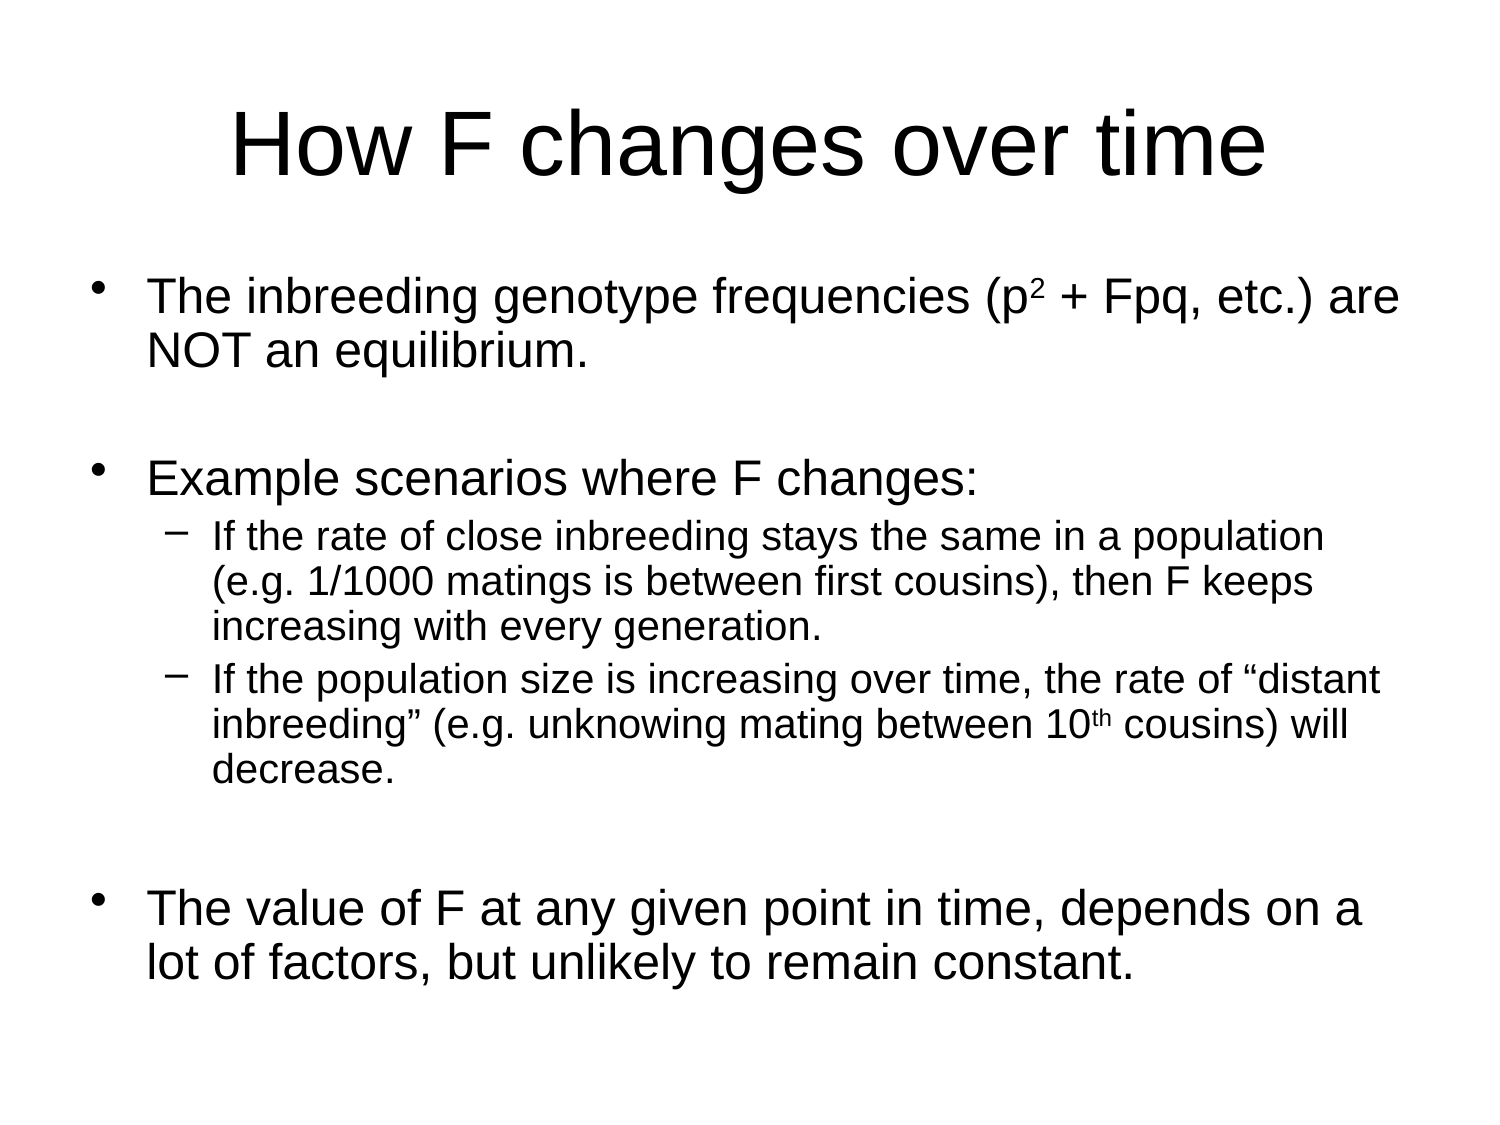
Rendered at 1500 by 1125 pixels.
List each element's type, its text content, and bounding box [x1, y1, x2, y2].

list The inbreeding genotype frequencies (p2 + Fpq, etc.) are NOT an equilibrium. Example scenarios where F changes: If the rate of close inbreeding stays the same in a population (e.g. 1/1000 matings is between first cousins), then F keeps increasing with every generation. If the population size is increasing over time, the rate of “distant inbreeding” (e.g. unknowing mating between 10th cousins) will decrease. The value of F at any given point in time, depends on a lot of factors, but unlikely to remain constant. [75, 262, 1425, 1005]
title How F changes over time [75, 45, 1425, 233]
